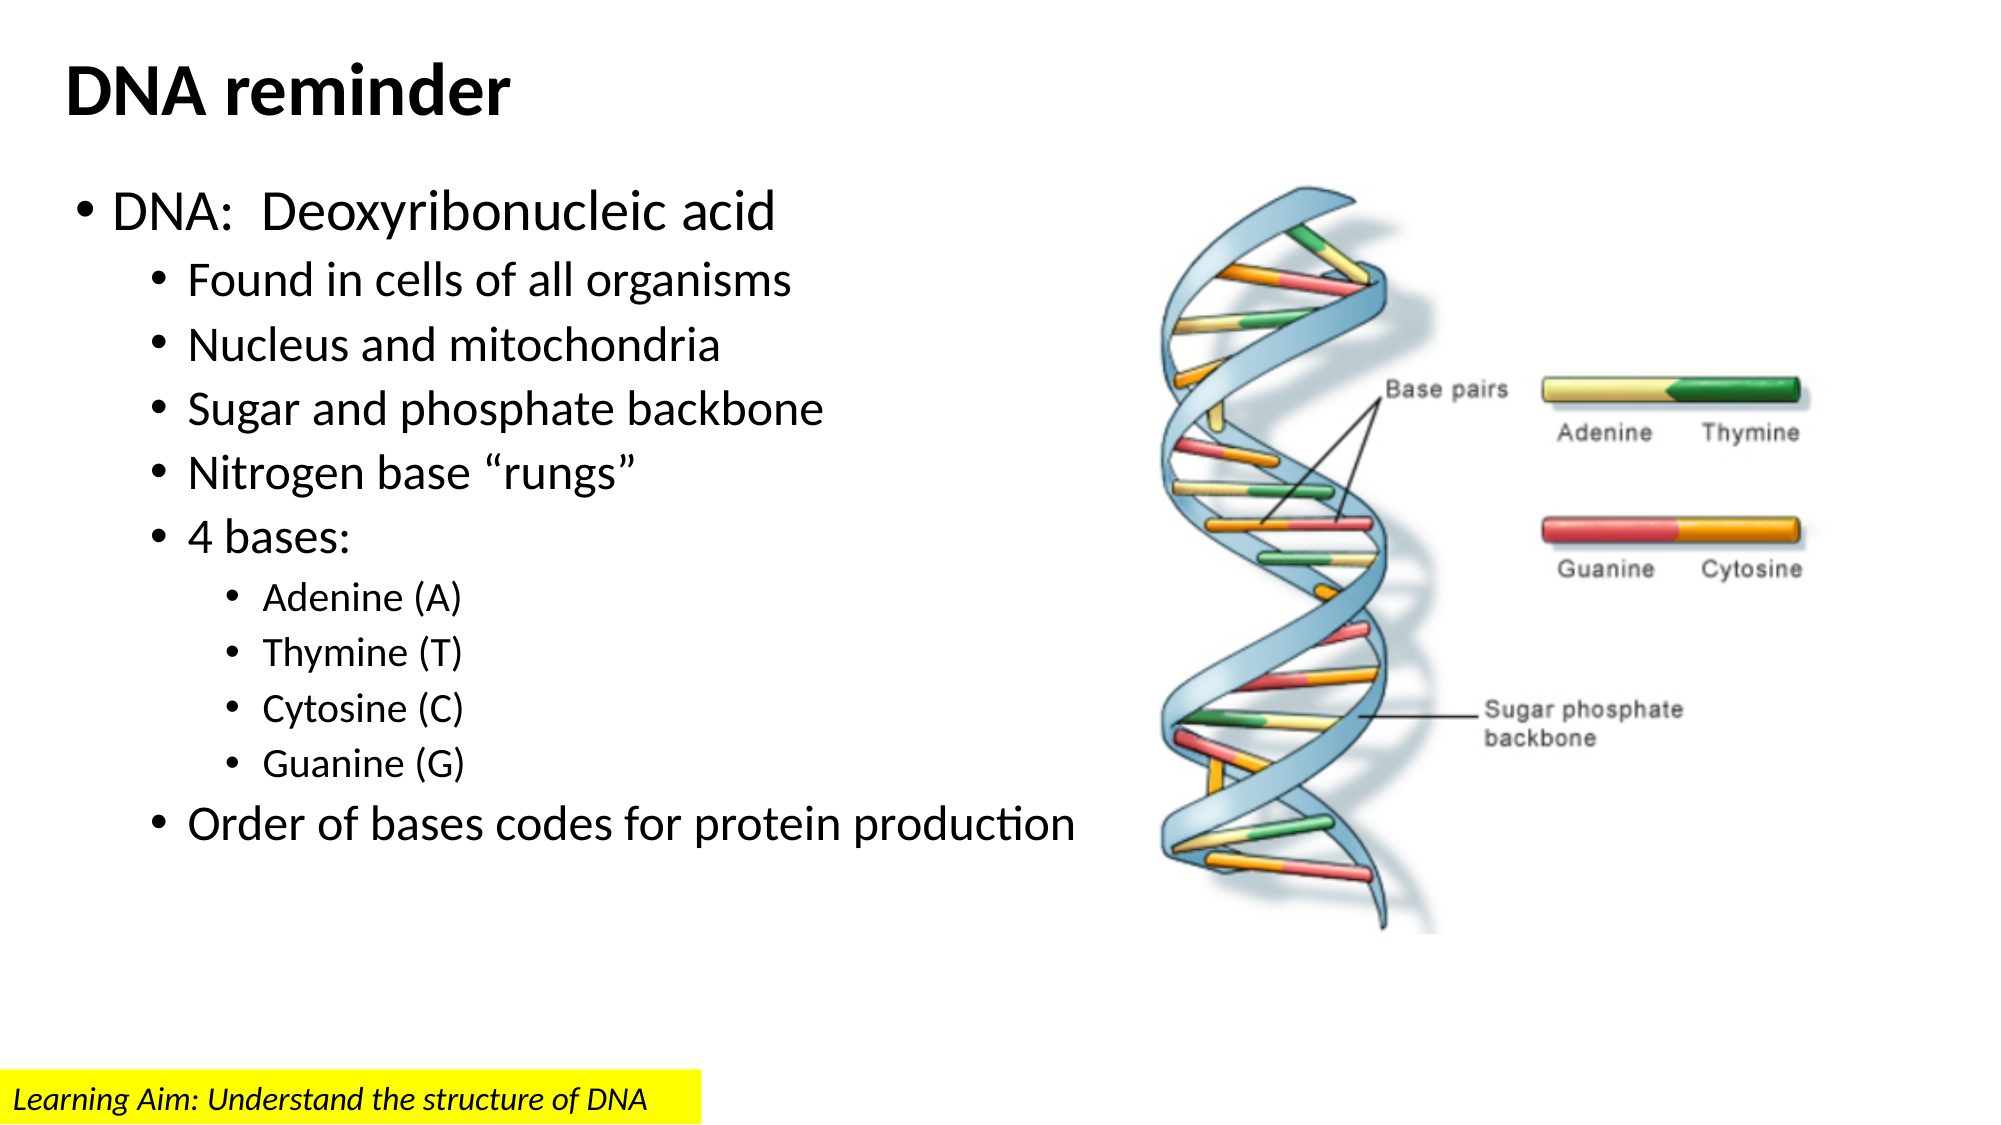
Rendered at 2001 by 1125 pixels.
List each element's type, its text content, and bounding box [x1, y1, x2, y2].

list DNA: Deoxyribonucleic acid Found in cells of all organisms Nucleus and mitochondria Sugar and phosphate backbone Nitrogen base “rungs” 4 bases: Adenine (A) Thymine (T) Cytosine (C) Guanine (G) Order of bases codes for protein production [60, 172, 1675, 1005]
title DNA reminder [50, 45, 1675, 138]
text_box Learning Aim: Understand the structure of DNA [0, 1069, 702, 1125]
picture [1075, 137, 1830, 935]
